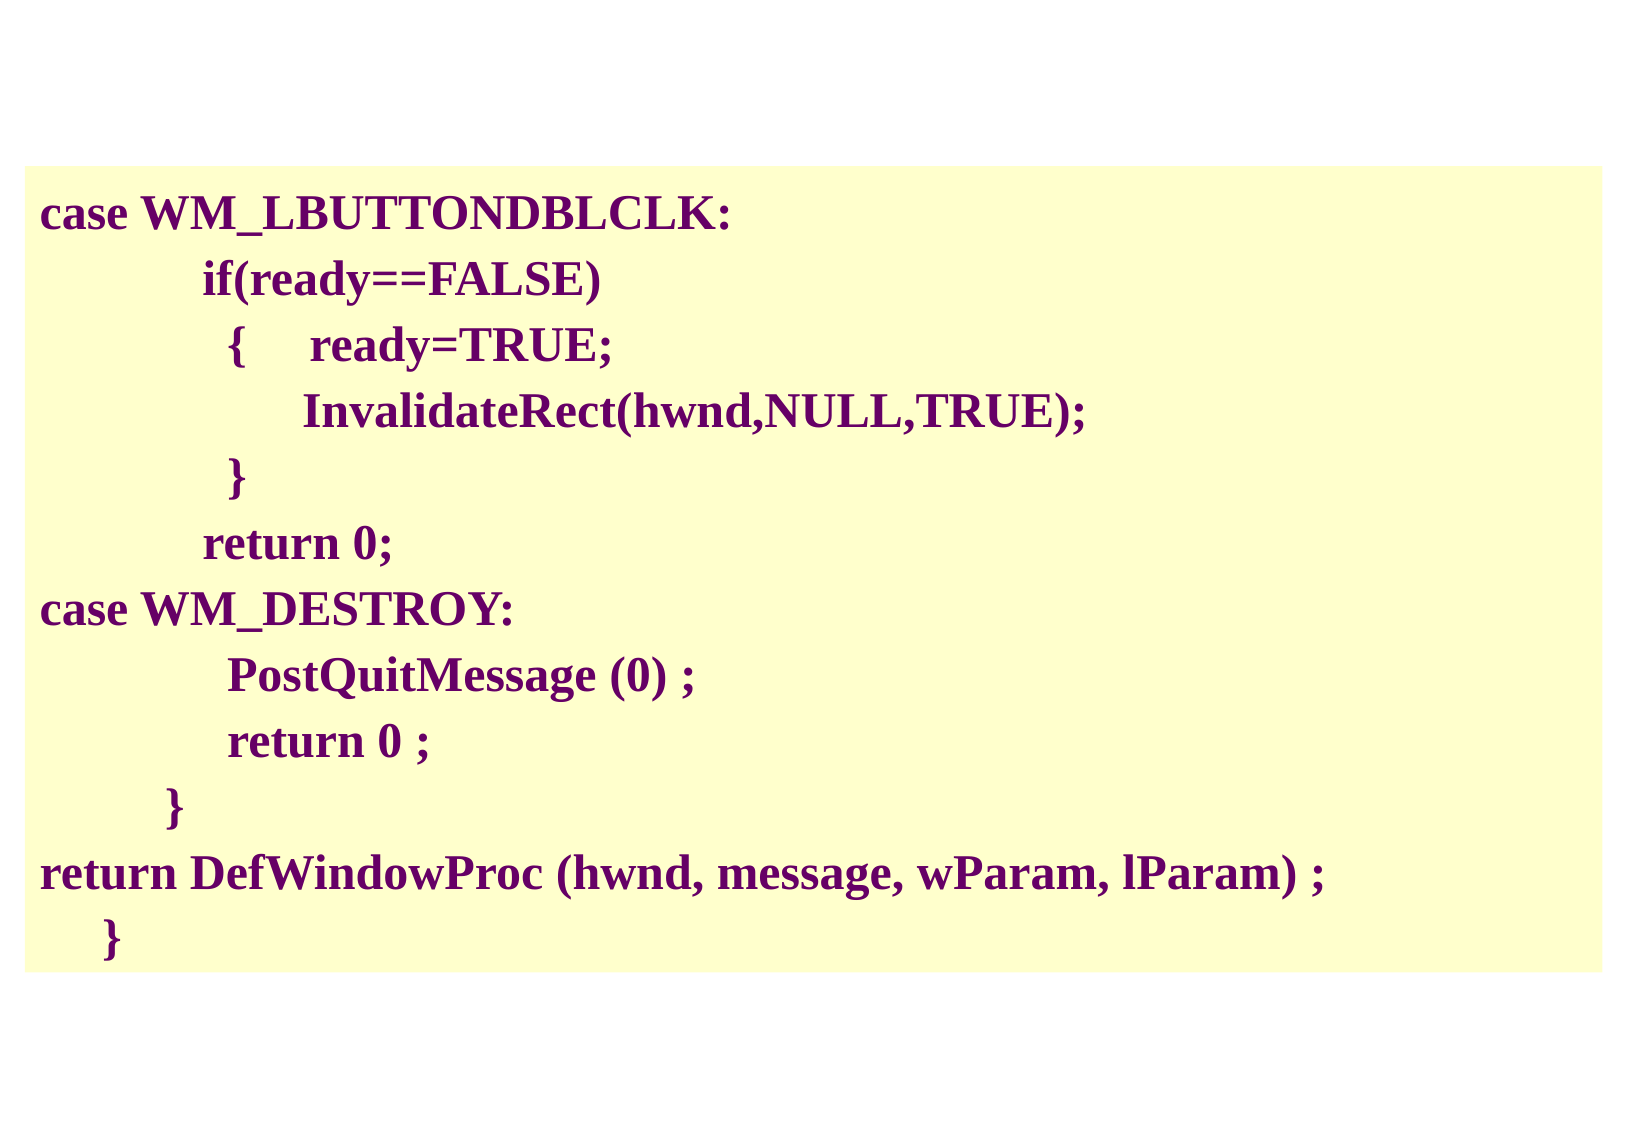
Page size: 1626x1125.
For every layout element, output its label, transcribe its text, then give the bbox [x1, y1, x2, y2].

text_box case WM_LBUTTONDBLCLK: if(ready==FALSE) { ready=TRUE; InvalidateRect(hwnd,NULL,TRUE); } return 0; case WM_DESTROY: PostQuitMessage (0) ; return 0 ; } return DefWindowProc (hwnd, message, wParam, lParam) ; } [24, 166, 1603, 973]
